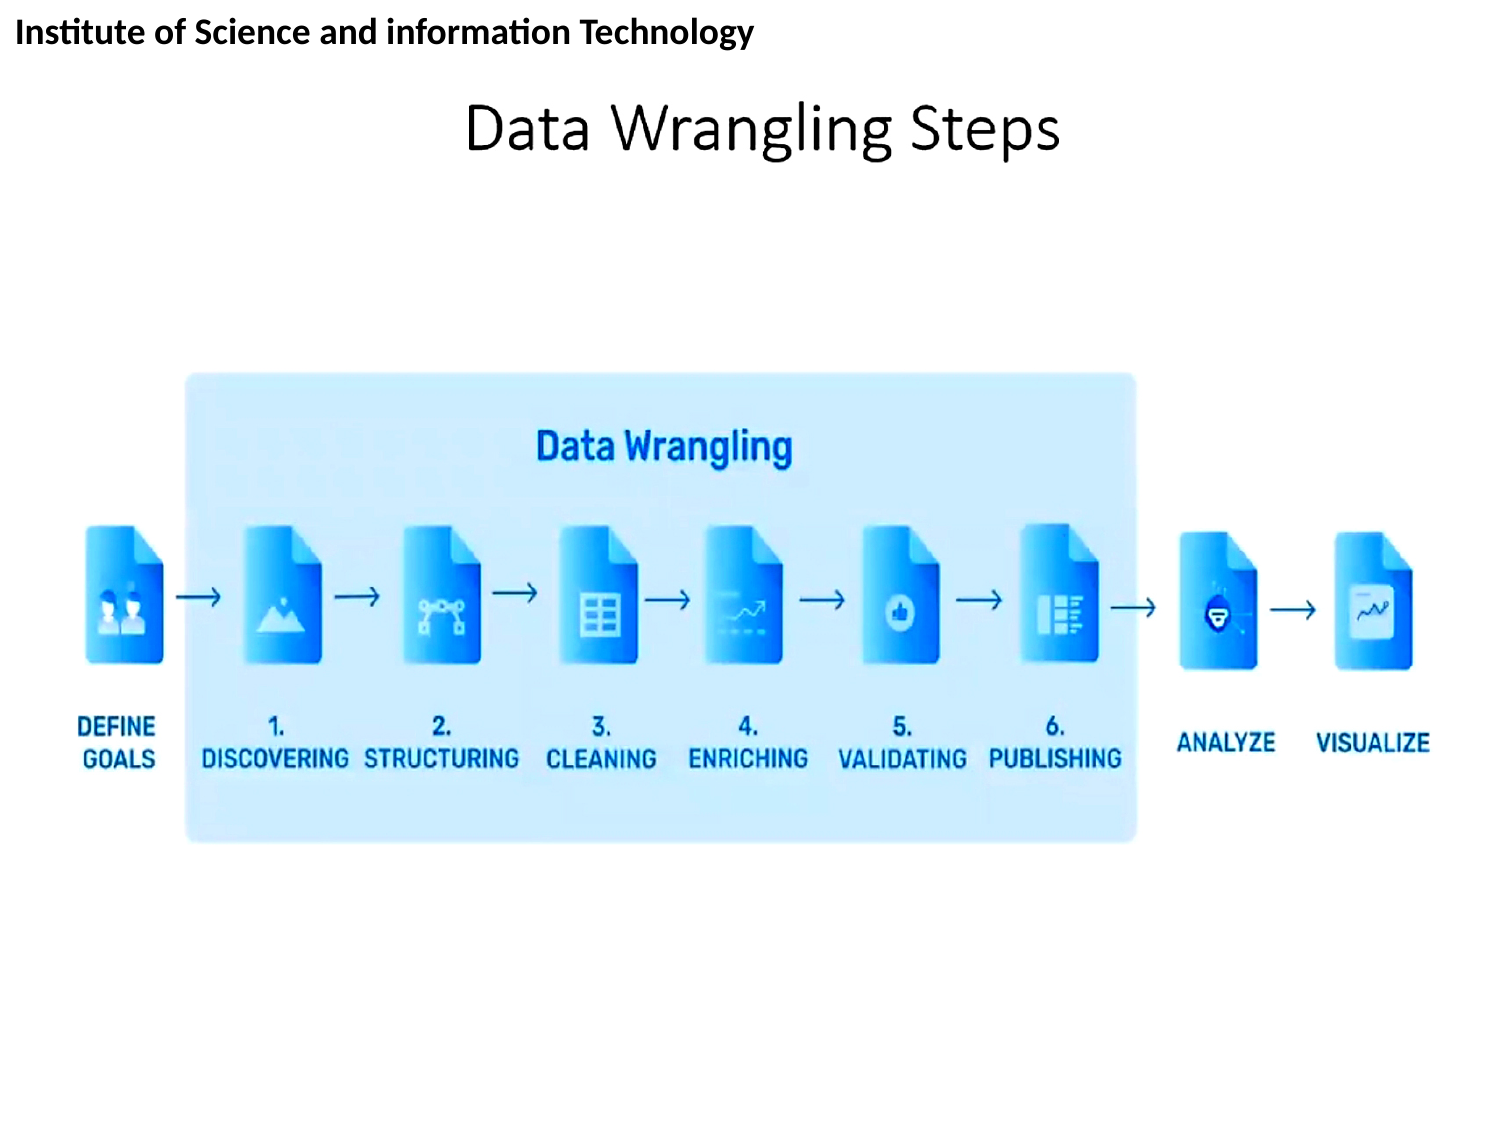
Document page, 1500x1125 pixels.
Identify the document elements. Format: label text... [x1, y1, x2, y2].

picture [0, 51, 1500, 894]
text_box Institute of Science and information Technology [0, 0, 833, 50]
